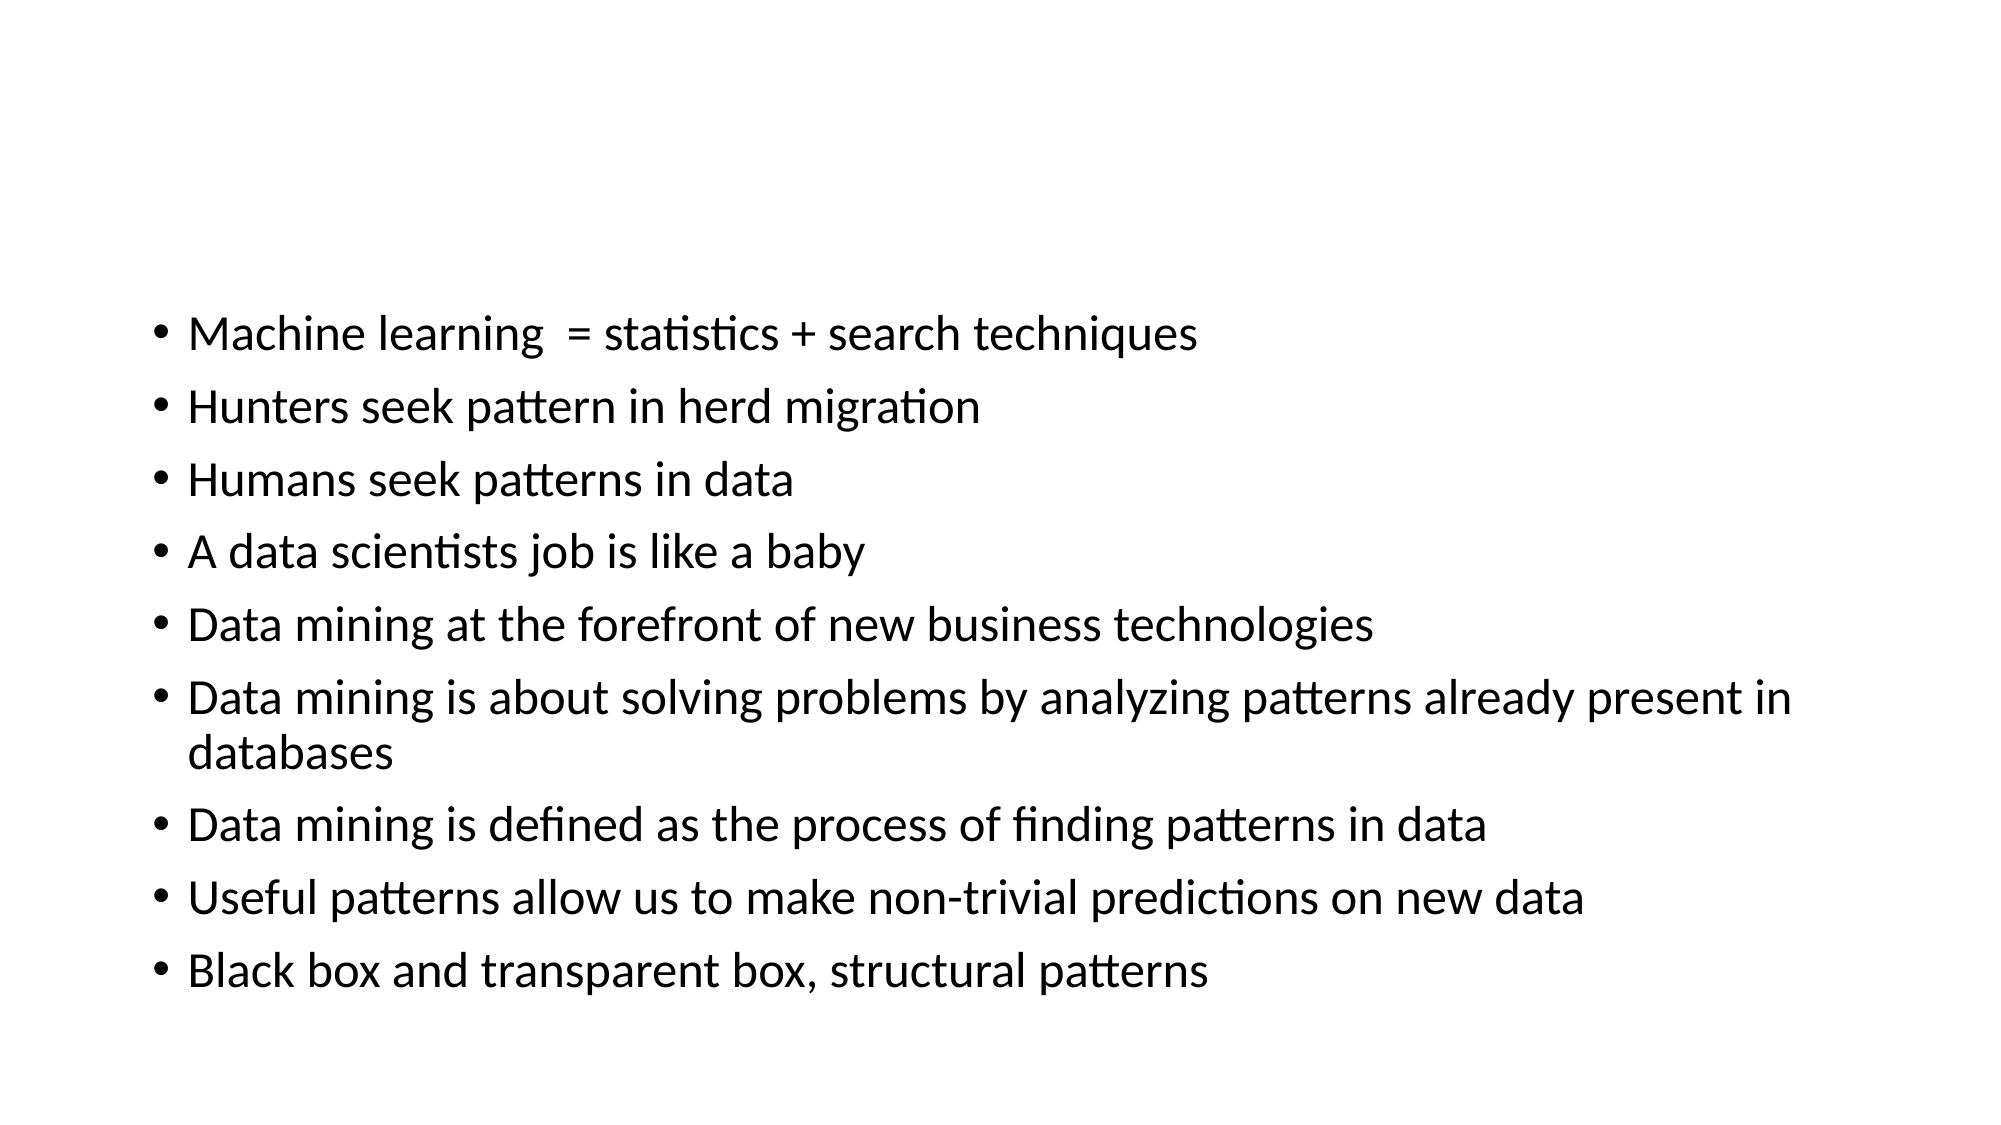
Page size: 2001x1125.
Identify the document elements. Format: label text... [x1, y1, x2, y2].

list Machine learning = statistics + search techniques Hunters seek pattern in herd migration Humans seek patterns in data A data scientists job is like a baby Data mining at the forefront of new business technologies Data mining is about solving problems by analyzing patterns already present in databases Data mining is defined as the process of finding patterns in data Useful patterns allow us to make non-trivial predictions on new data Black box and transparent box, structural patterns [137, 299, 1863, 1014]
